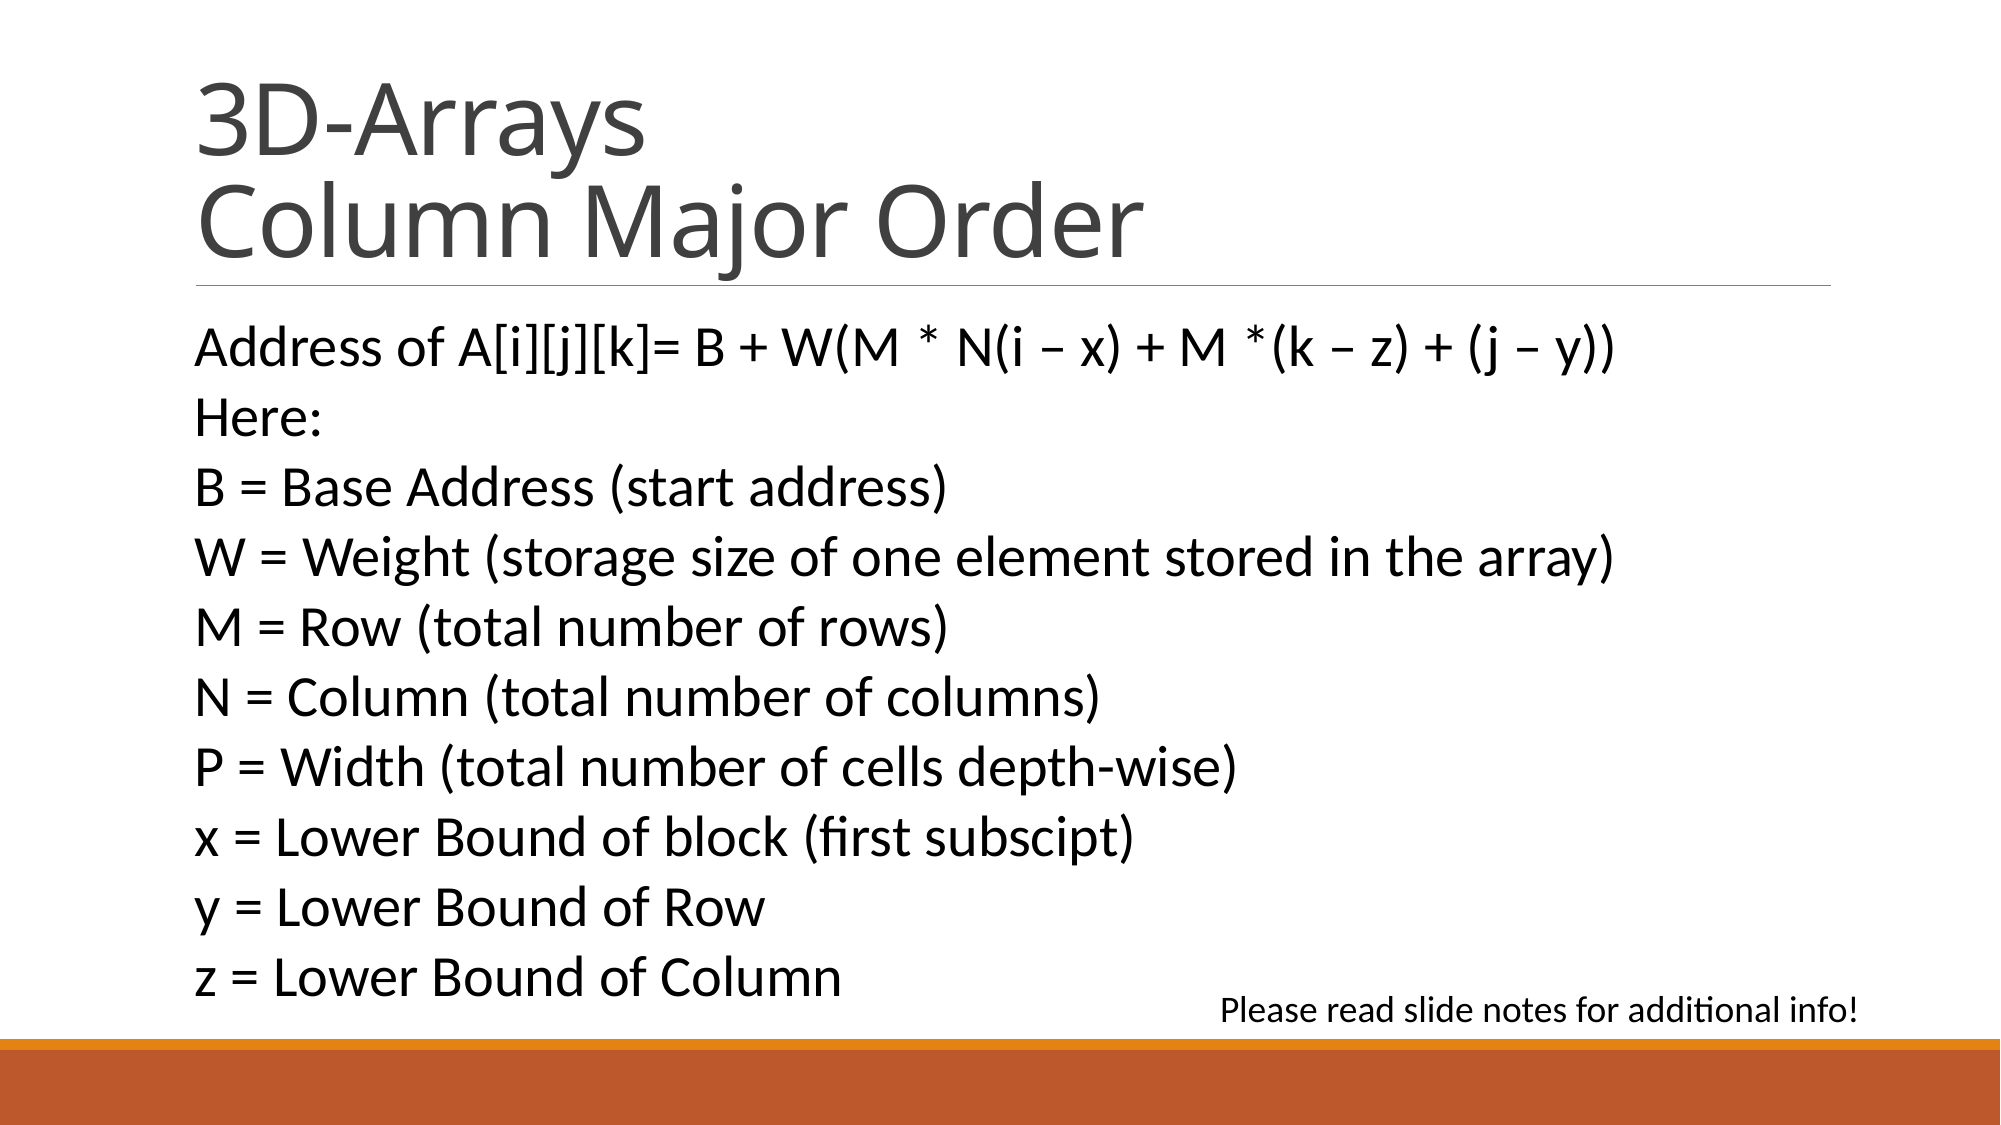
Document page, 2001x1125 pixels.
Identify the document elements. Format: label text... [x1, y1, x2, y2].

text_box Address of A[i][j][k]= B + W(M * N(i – x) + M *(k – z) + (j – y)) Here: B = Base Address (start address) W = Weight (storage size of one element stored in the array) M = Row (total number of rows) N = Column (total number of columns) P = Width (total number of cells depth-wise) x = Lower Bound of block (first subscipt) y = Lower Bound of Row z = Lower Bound of Column [179, 300, 1830, 1015]
title 3D-Arrays Column Major Order [180, 47, 1830, 285]
text_box Please read slide notes for additional info! [1205, 977, 1883, 1038]
